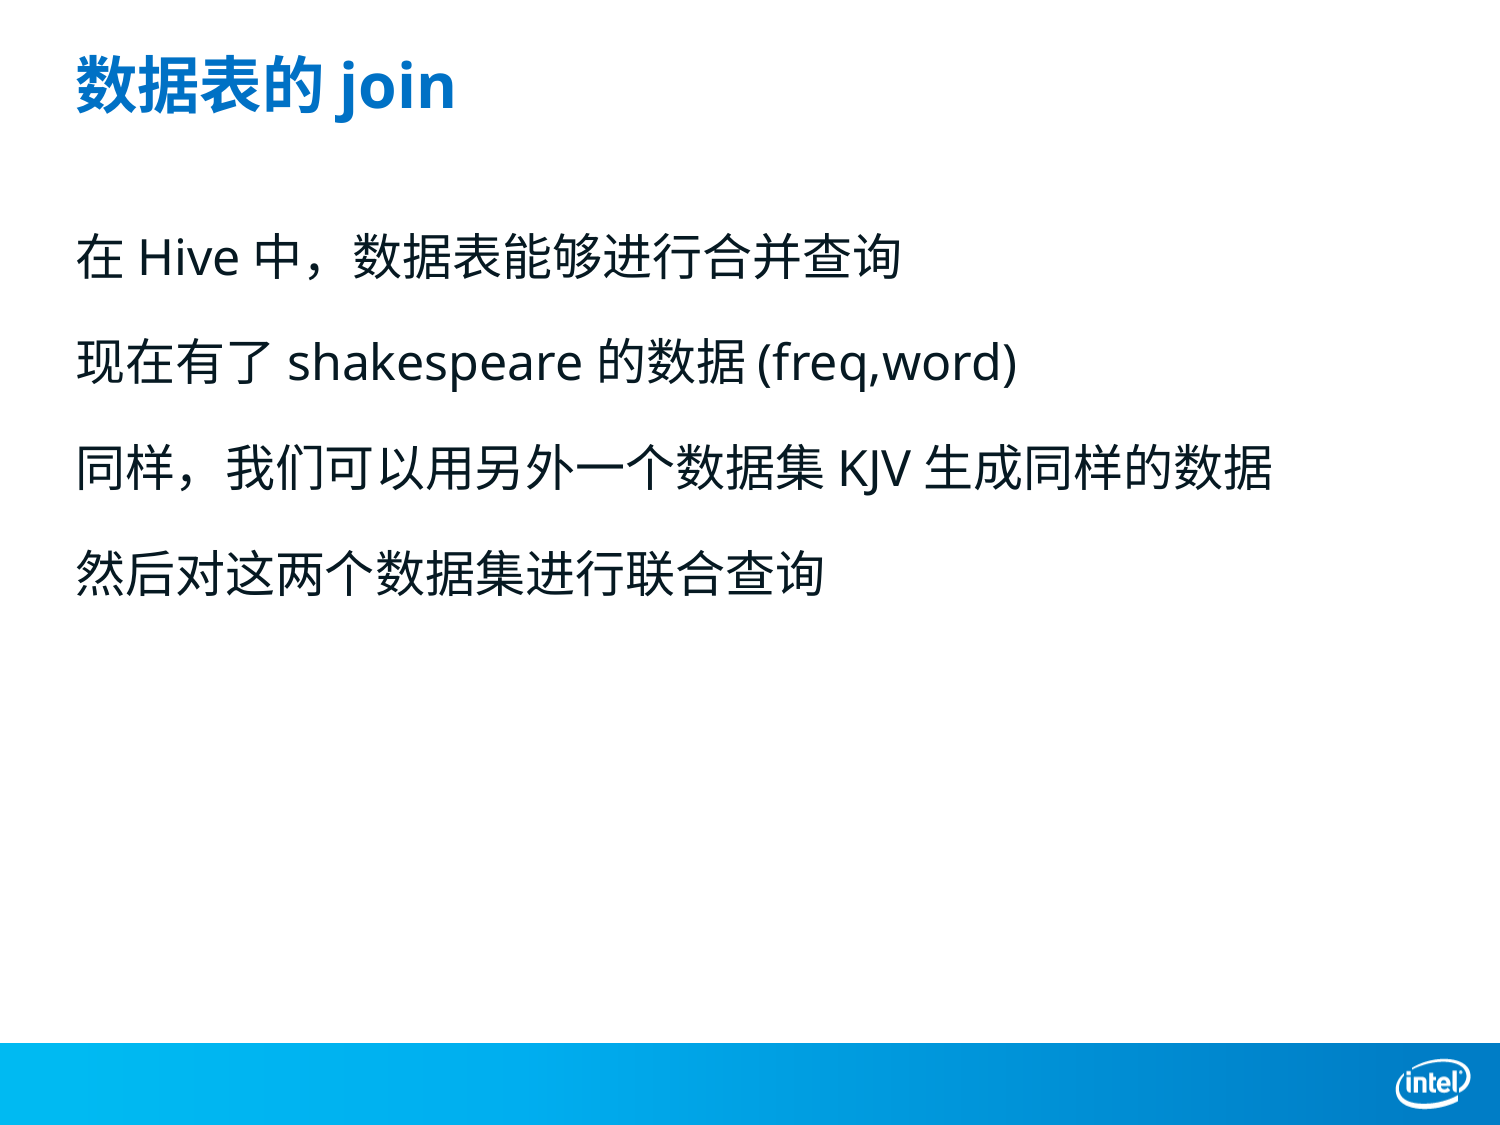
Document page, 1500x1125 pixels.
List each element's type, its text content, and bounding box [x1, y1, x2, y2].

picture [1324, 1043, 1500, 1125]
list 在Hive中，数据表能够进行合并查询 现在有了shakespeare的数据(freq,word) 同样，我们可以用另外一个数据集KJV生成同样的数据 然后对这两个数据集进行联合查询 [75, 224, 1425, 975]
title 数据表的join [75, 67, 1425, 213]
picture [1307, 1043, 1314, 1125]
picture [1245, 1043, 1252, 1125]
picture [1289, 1043, 1296, 1125]
